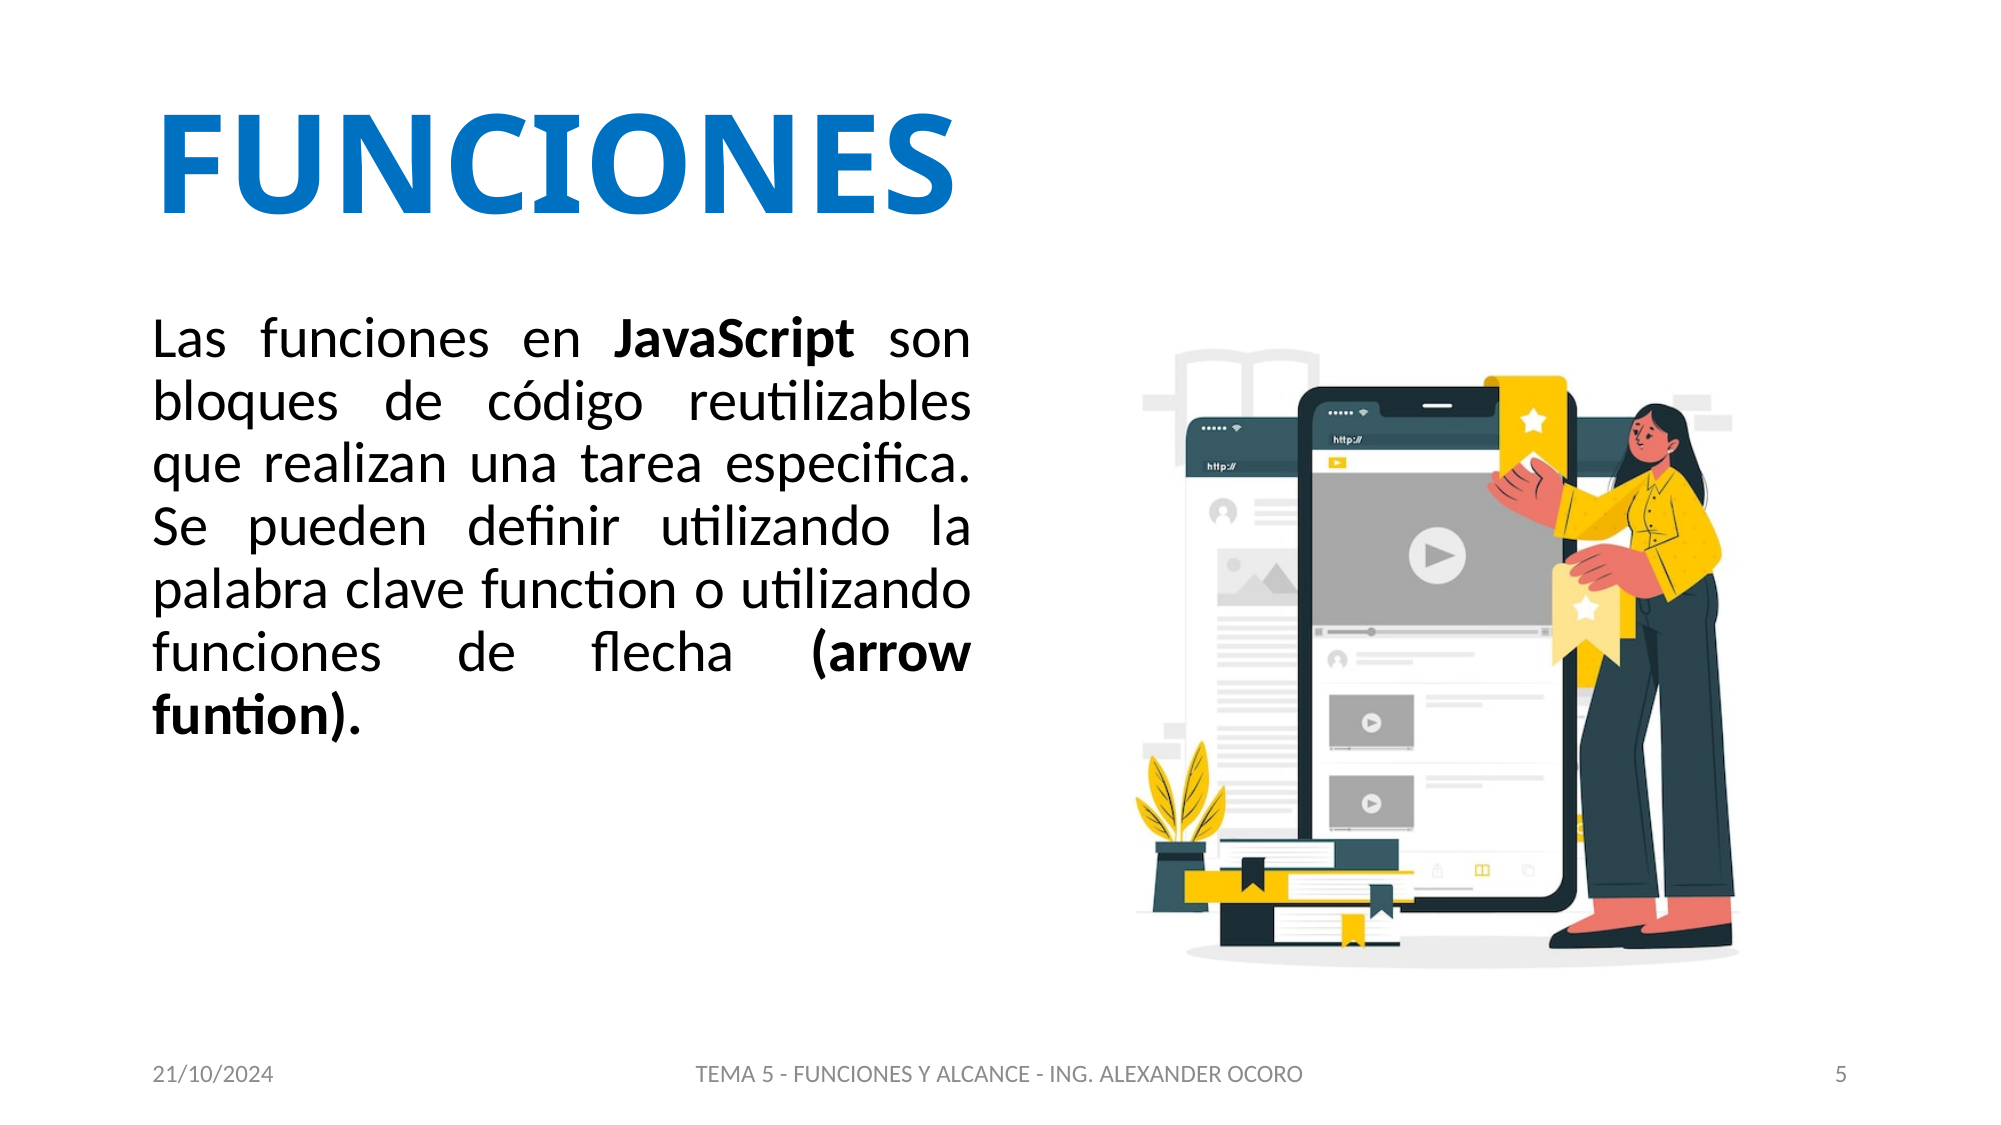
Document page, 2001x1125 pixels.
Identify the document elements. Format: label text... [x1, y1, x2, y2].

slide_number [137, 1042, 588, 1103]
slide_number 5 [1412, 1042, 1863, 1103]
list Las funciones en JavaScript son bloques de código reutilizables que realizan una tarea especifica. Se pueden definir utilizando la palabra clave function o utilizando funciones de flecha (arrow funtion). [137, 299, 988, 1014]
footer TEMA 5 - FUNCIONES Y ALCANCE - ING. ALEXANDER OCORO [662, 1042, 1338, 1103]
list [1080, 299, 1795, 1014]
title FUNCIONES [137, 59, 1863, 278]
